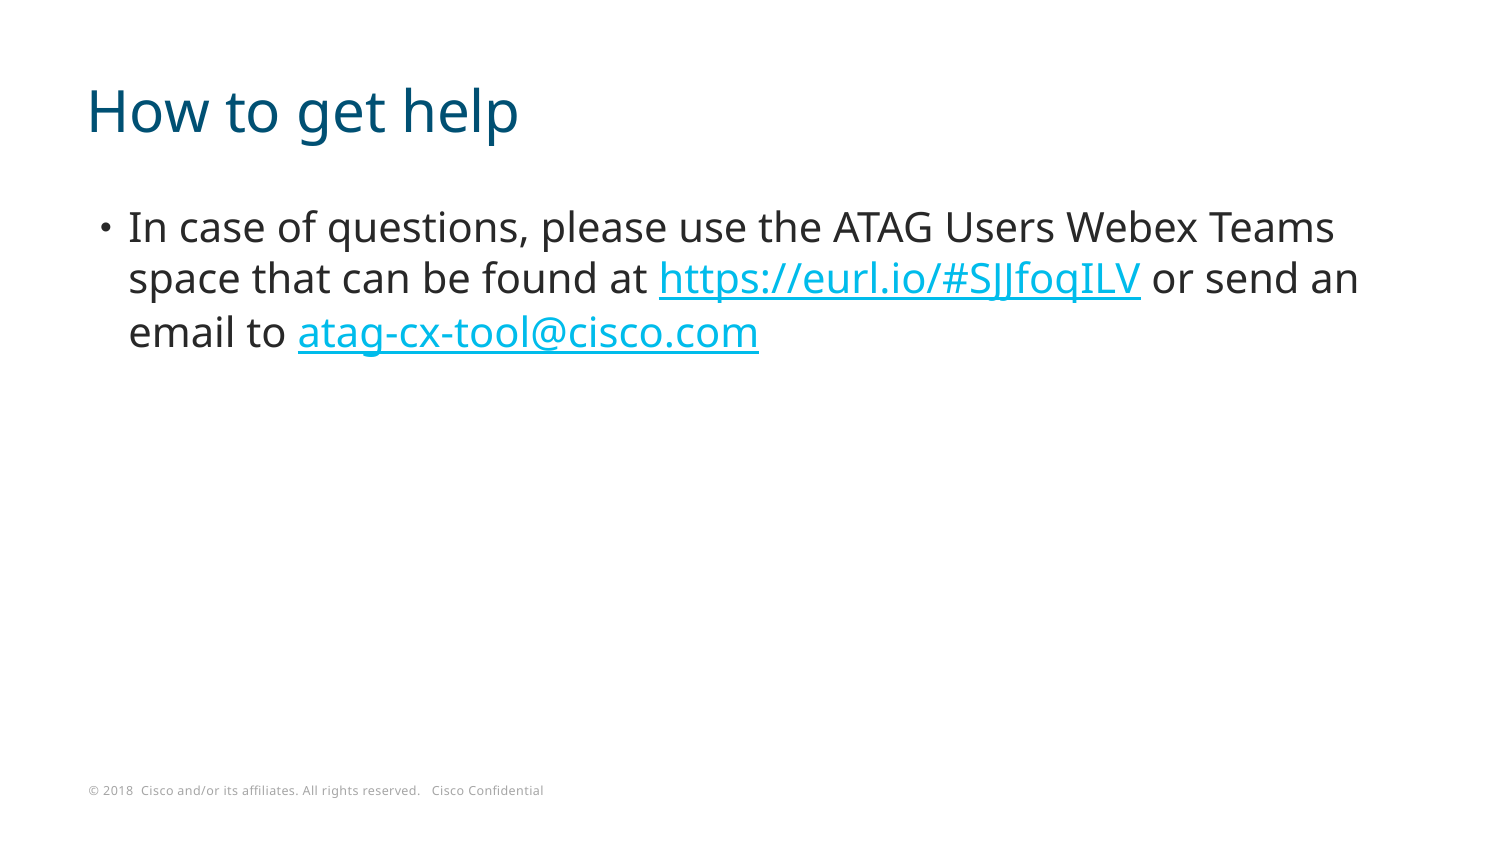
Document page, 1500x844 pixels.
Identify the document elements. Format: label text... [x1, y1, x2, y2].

title How to get help [71, 55, 1441, 176]
list In case of questions, please use the ATAG Users Webex Teams space that can be found at https://eurl.io/#SJJfoqILV or send an email to atag-cx-tool@cisco.com [75, 197, 1434, 754]
